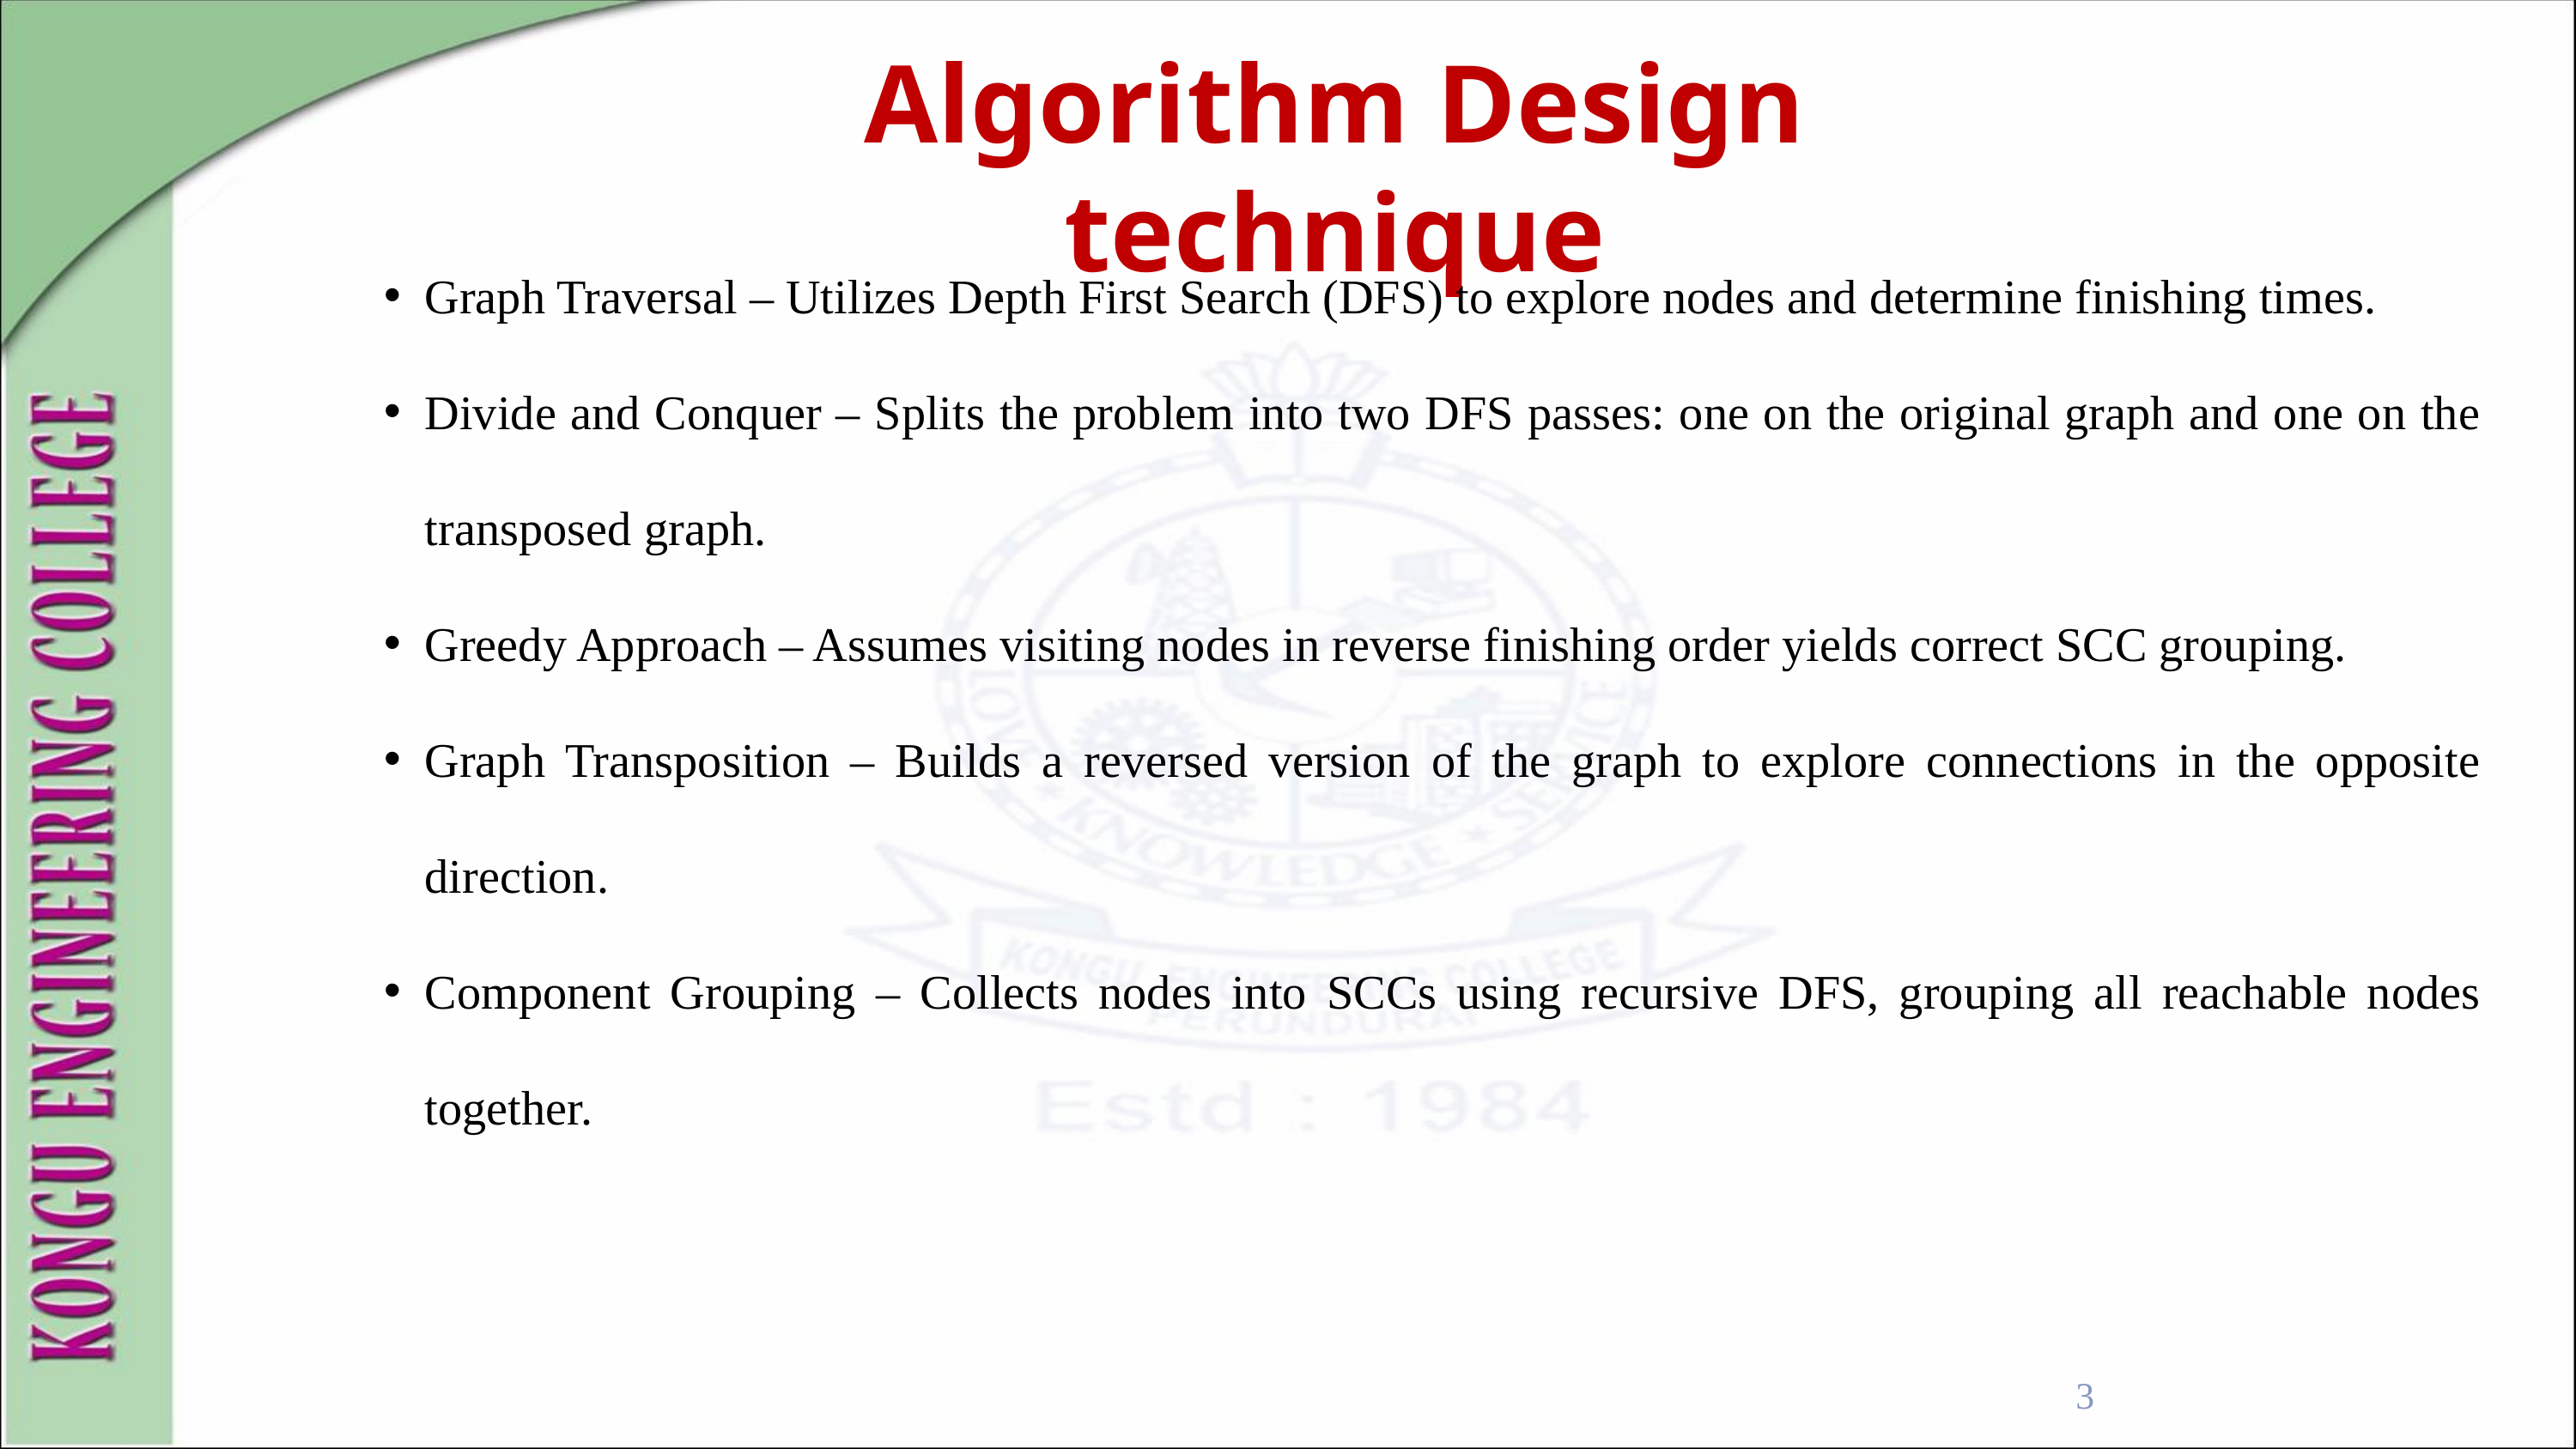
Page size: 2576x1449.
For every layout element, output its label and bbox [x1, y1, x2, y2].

text_box [592, 48, 2077, 198]
text_box [0, 0, 2576, 1449]
text_box [342, 245, 2483, 1358]
text_box [2012, 1366, 2159, 1417]
